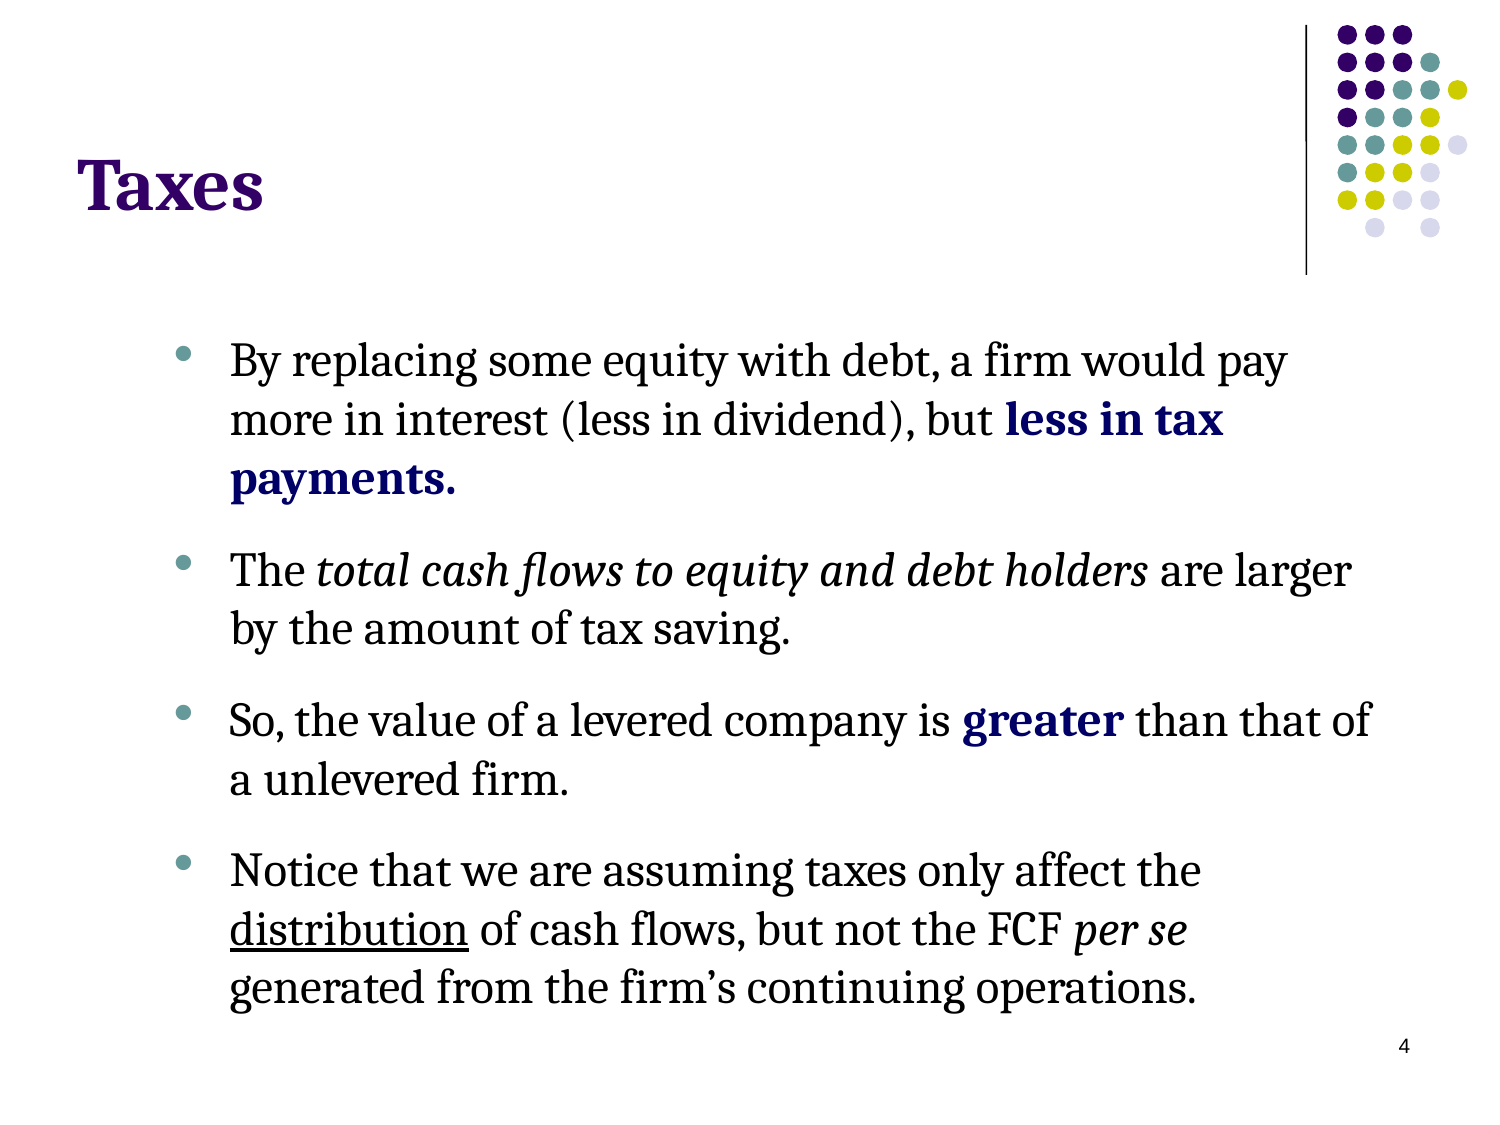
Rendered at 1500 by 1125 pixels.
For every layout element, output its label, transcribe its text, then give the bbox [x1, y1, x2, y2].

title Taxes [62, 44, 1438, 233]
slide_number 4 [1074, 1024, 1426, 1101]
list By replacing some equity with debt, a firm would pay more in interest (less in dividend), but less in tax payments. The total cash flows to equity and debt holders are larger by the amount of tax saving. So, the value of a levered company is greater than that of a unlevered firm. Notice that we are assuming taxes only affect the distribution of cash flows, but not the FCF per se generated from the firm’s continuing operations. [103, 320, 1397, 1026]
